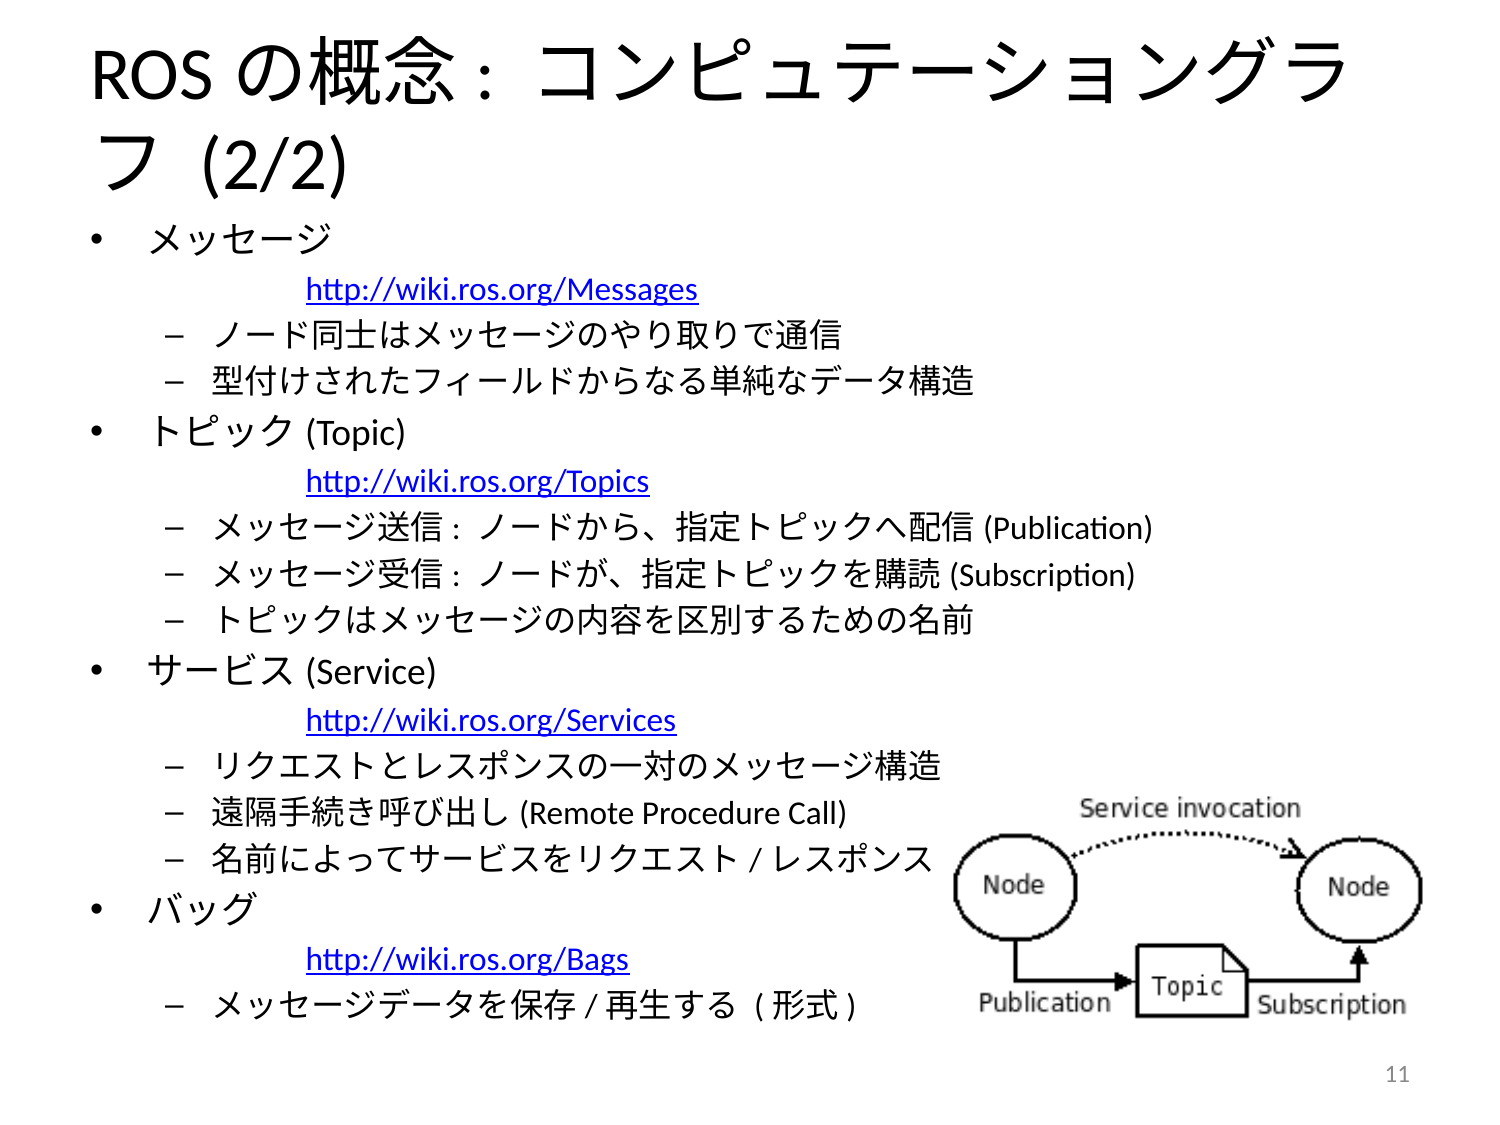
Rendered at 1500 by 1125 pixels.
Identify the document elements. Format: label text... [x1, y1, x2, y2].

picture [952, 795, 1426, 1036]
list メッセージ http://wiki.ros.org/Messages ノード同士はメッセージのやり取りで通信 型付けされたフィールドからなる単純なデータ構造 トピック(Topic) http://wiki.ros.org/Topics メッセージ送信: ノードから、指定トピックへ配信(Publication) メッセージ受信: ノードが、指定トピックを購読(Subscription) トピックはメッセージの内容を区別するための名前 サービス(Service) http://wiki.ros.org/Services リクエストとレスポンスの一対のメッセージ構造 遠隔手続き呼び出し(Remote Procedure Call) 名前によってサービスをリクエスト/レスポンス バッグ http://wiki.ros.org/Bags メッセージデータを保存/再生する (形式) [75, 208, 1425, 1035]
slide_number 10 [1074, 1043, 1425, 1103]
title ROSの概念: コンピュテーショングラフ (2/2) [75, 45, 1425, 185]
